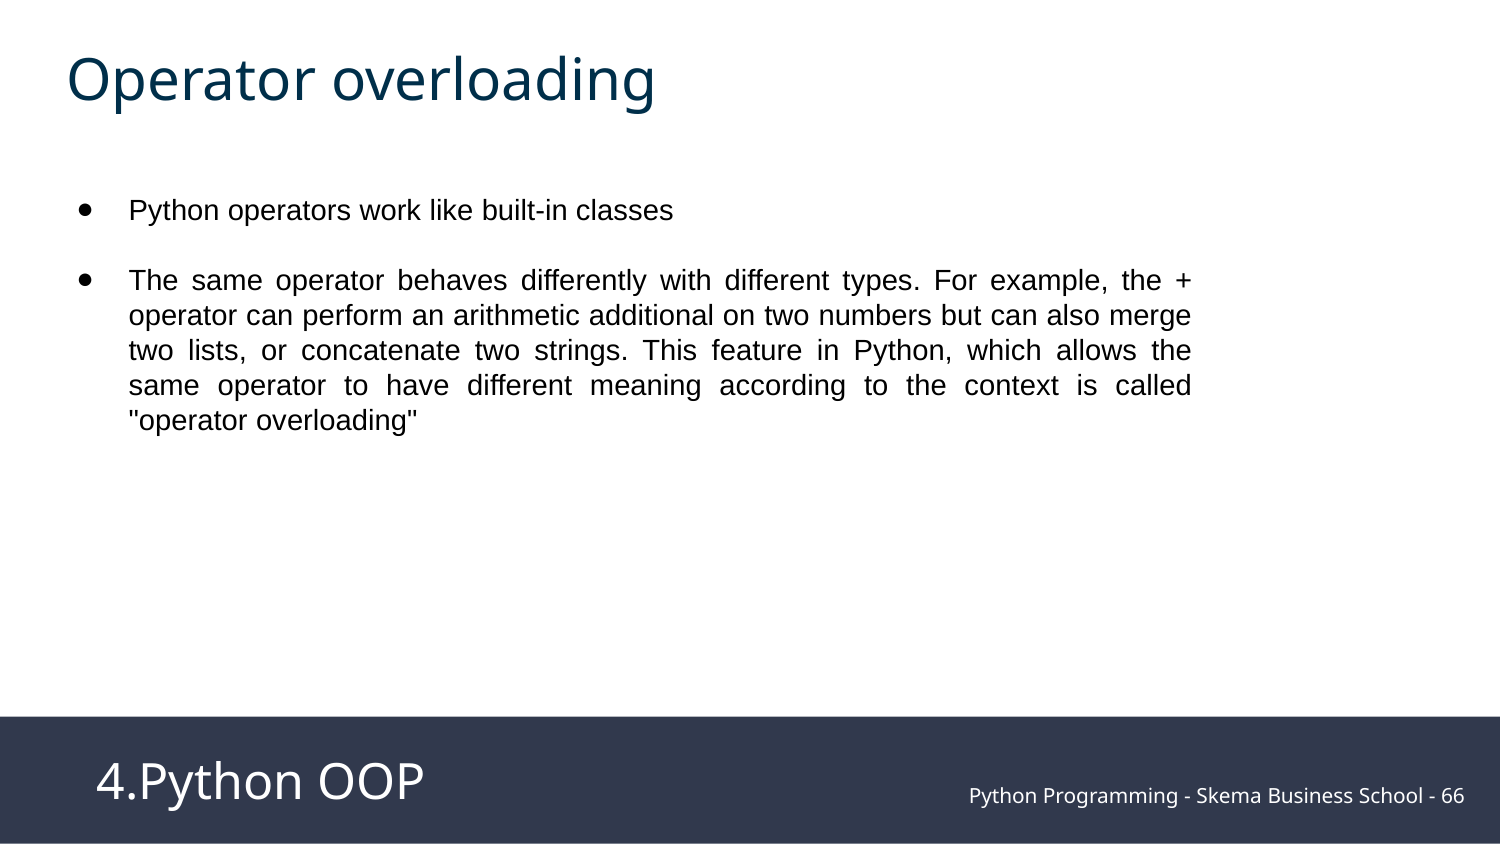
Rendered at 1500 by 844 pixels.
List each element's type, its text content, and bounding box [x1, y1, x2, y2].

text_box 4.Python OOP [81, 734, 540, 830]
text_box Python operators work like built-in classes The same operator behaves differently with different types. For example, the + operator can perform an arithmetic additional on two numbers but can also merge two lists, or concatenate two strings. This feature in Python, which allows the same operator to have different meaning according to the context is called "operator overloading" [38, 141, 1209, 452]
slide_number Python Programming - Skema Business School - ‹#› [890, 764, 1480, 830]
title Operator overloading [51, 27, 1449, 164]
